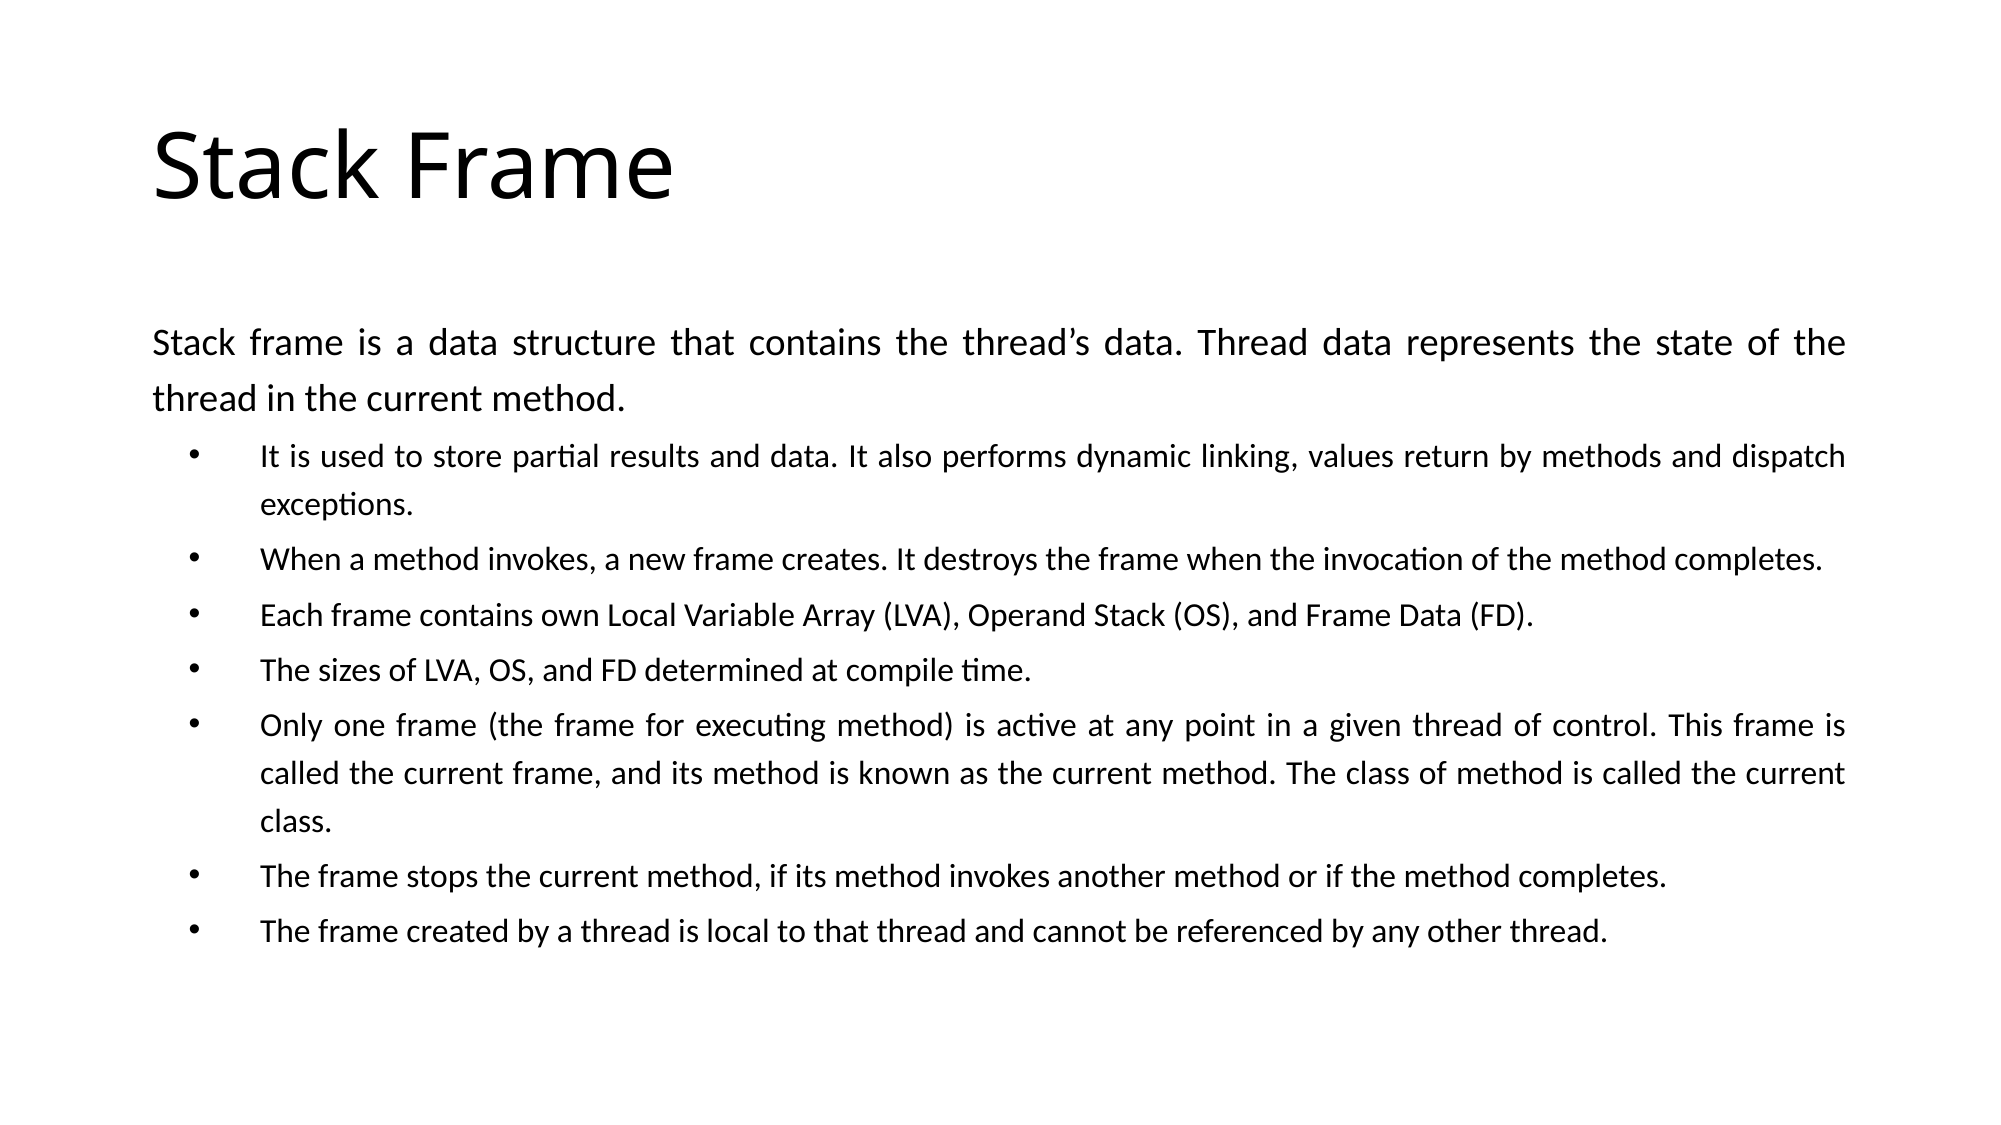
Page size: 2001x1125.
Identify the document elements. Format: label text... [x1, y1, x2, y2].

list Stack frame is a data structure that contains the thread’s data. Thread data represents the state of the thread in the current method. It is used to store partial results and data. It also performs dynamic linking, values return by methods and dispatch exceptions. When a method invokes, a new frame creates. It destroys the frame when the invocation of the method completes. Each frame contains own Local Variable Array (LVA), Operand Stack (OS), and Frame Data (FD). The sizes of LVA, OS, and FD determined at compile time. Only one frame (the frame for executing method) is active at any point in a given thread of control. This frame is called the current frame, and its method is known as the current method. The class of method is called the current class. The frame stops the current method, if its method invokes another method or if the method completes. The frame created by a thread is local to that thread and cannot be referenced by any other thread. [137, 299, 1863, 1014]
title Stack Frame [137, 59, 1863, 278]
